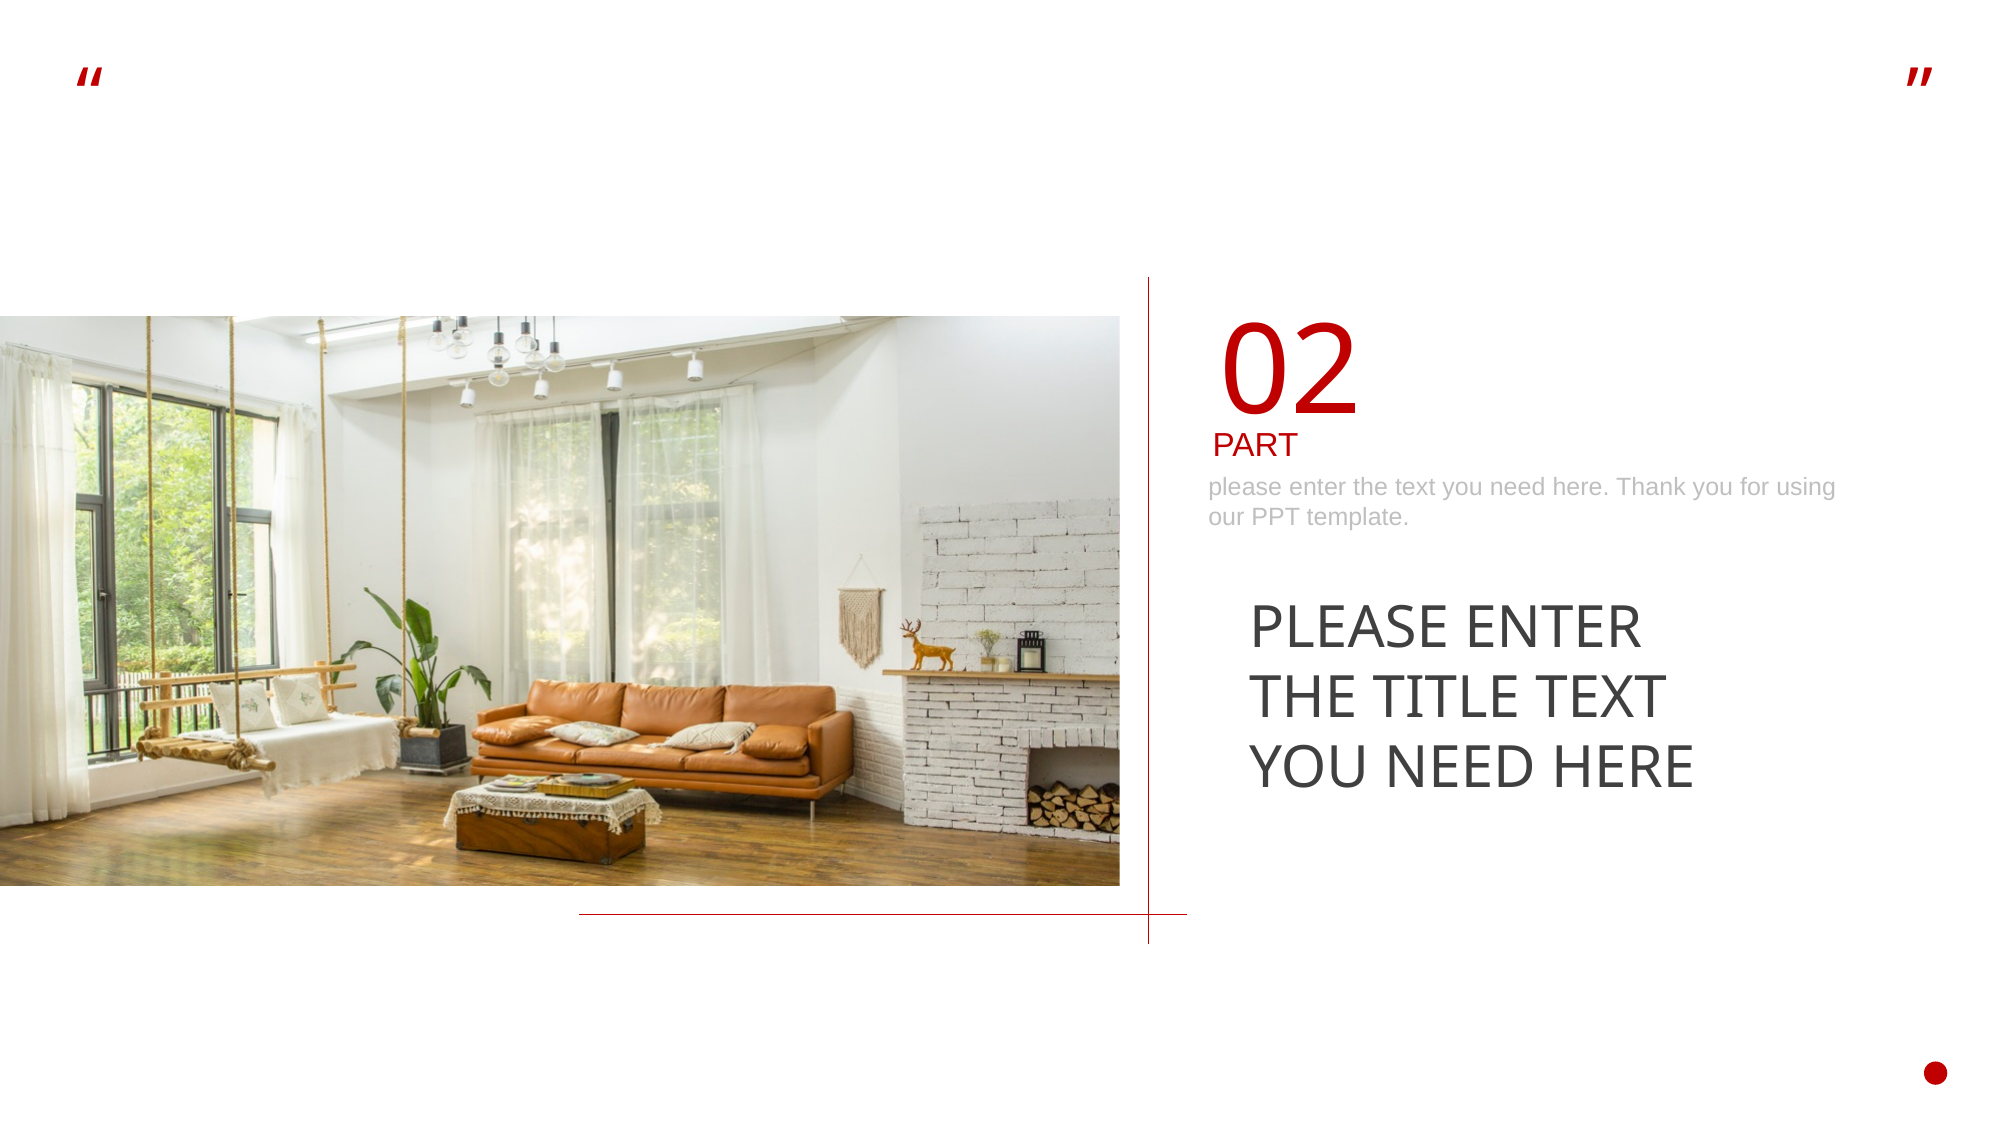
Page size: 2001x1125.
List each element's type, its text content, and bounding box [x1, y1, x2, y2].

text_box PLEASE ENTER THE TITLE TEXT YOU NEED HERE [1234, 582, 1711, 807]
text_box [1922, 1060, 1949, 1086]
text_box PART [1197, 415, 1374, 463]
text_box ” [1892, 38, 1949, 144]
text_box please enter the text you need here. Thank you for using our PPT template. [1193, 463, 1887, 539]
text_box “ [62, 38, 119, 144]
text_box 02 [1204, 280, 1378, 446]
text_box [0, 316, 1121, 886]
